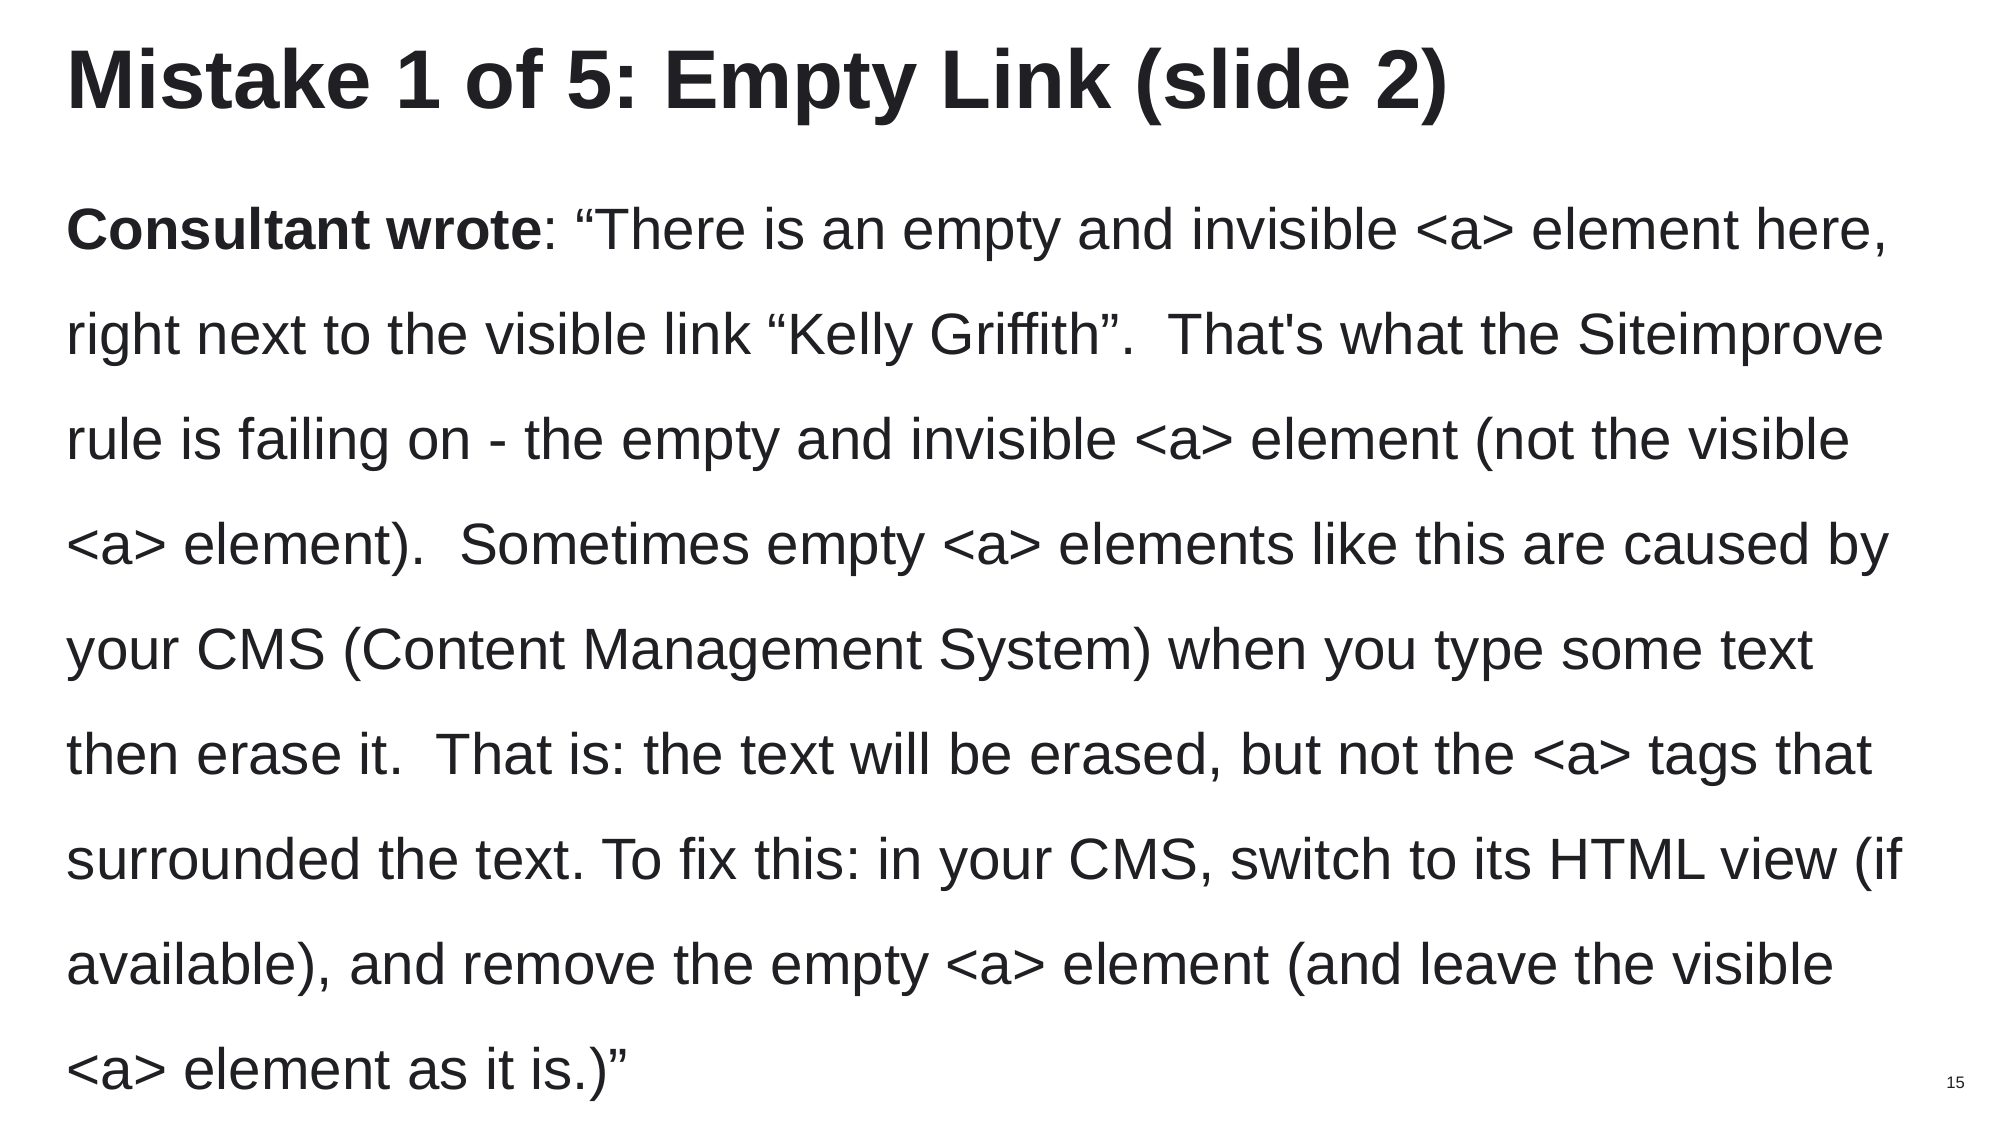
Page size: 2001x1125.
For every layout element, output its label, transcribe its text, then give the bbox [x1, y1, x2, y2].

list Consultant wrote: “There is an empty and invisible <a> element here, right next to the visible link “Kelly Griffith”. That's what the Siteimprove rule is failing on - the empty and invisible <a> element (not the visible <a> element). Sometimes empty <a> elements like this are caused by your CMS (Content Management System) when you type some text then erase it. That is: the text will be erased, but not the <a> tags that surrounded the text. To fix this: in your CMS, switch to its HTML view (if available), and remove the empty <a> element (and leave the visible <a> element as it is.)” [66, 156, 1933, 1080]
title Mistake 1 of 5: Empty Link (slide 2) [66, 24, 1933, 144]
